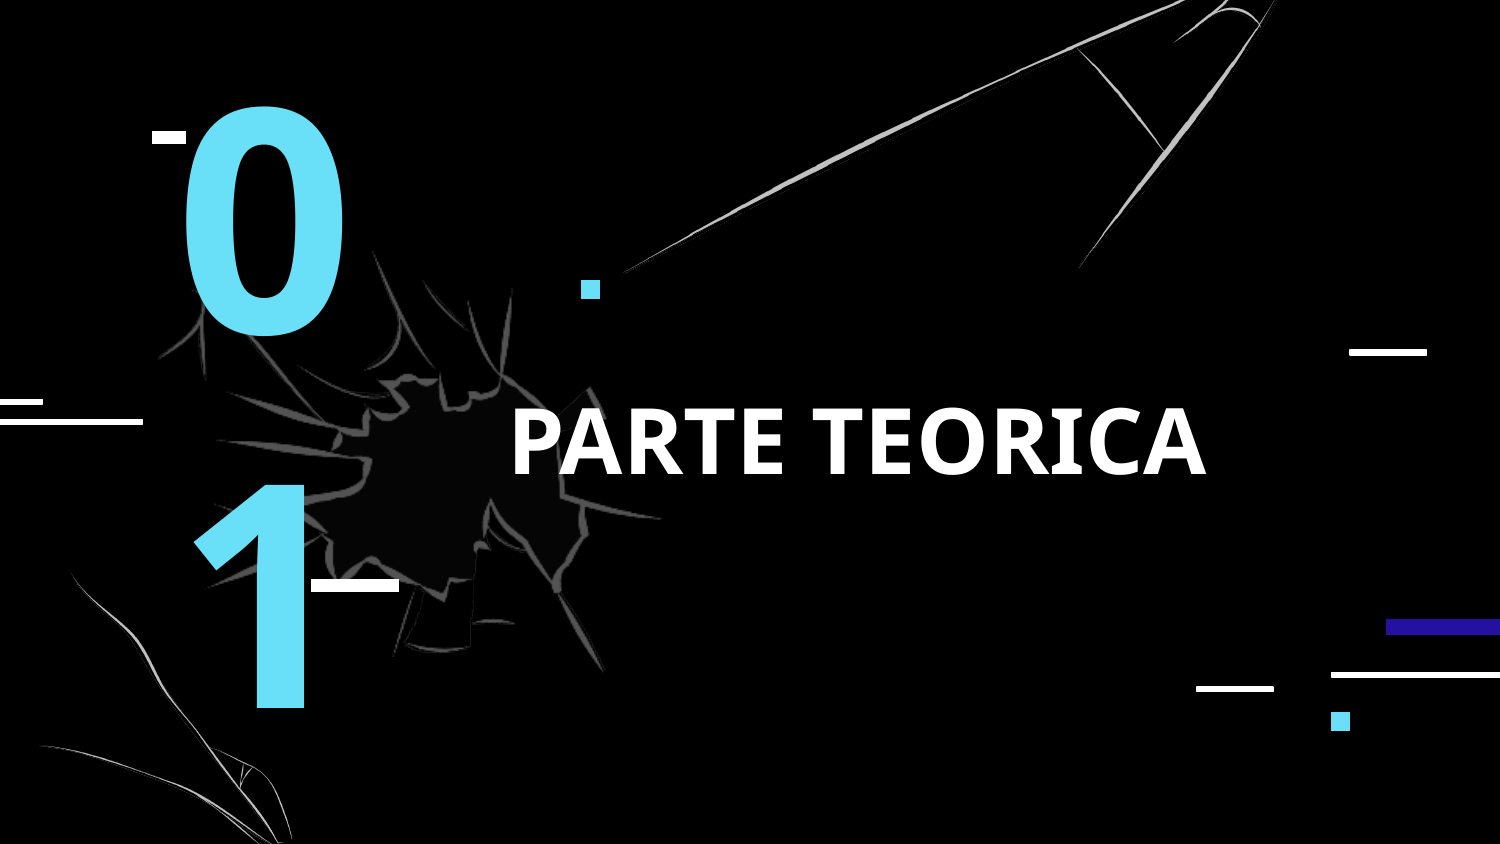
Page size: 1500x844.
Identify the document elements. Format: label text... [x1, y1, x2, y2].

title 01 [175, 251, 451, 542]
picture [0, 0, 1326, 844]
title PARTE TEORICA [507, 366, 1395, 511]
